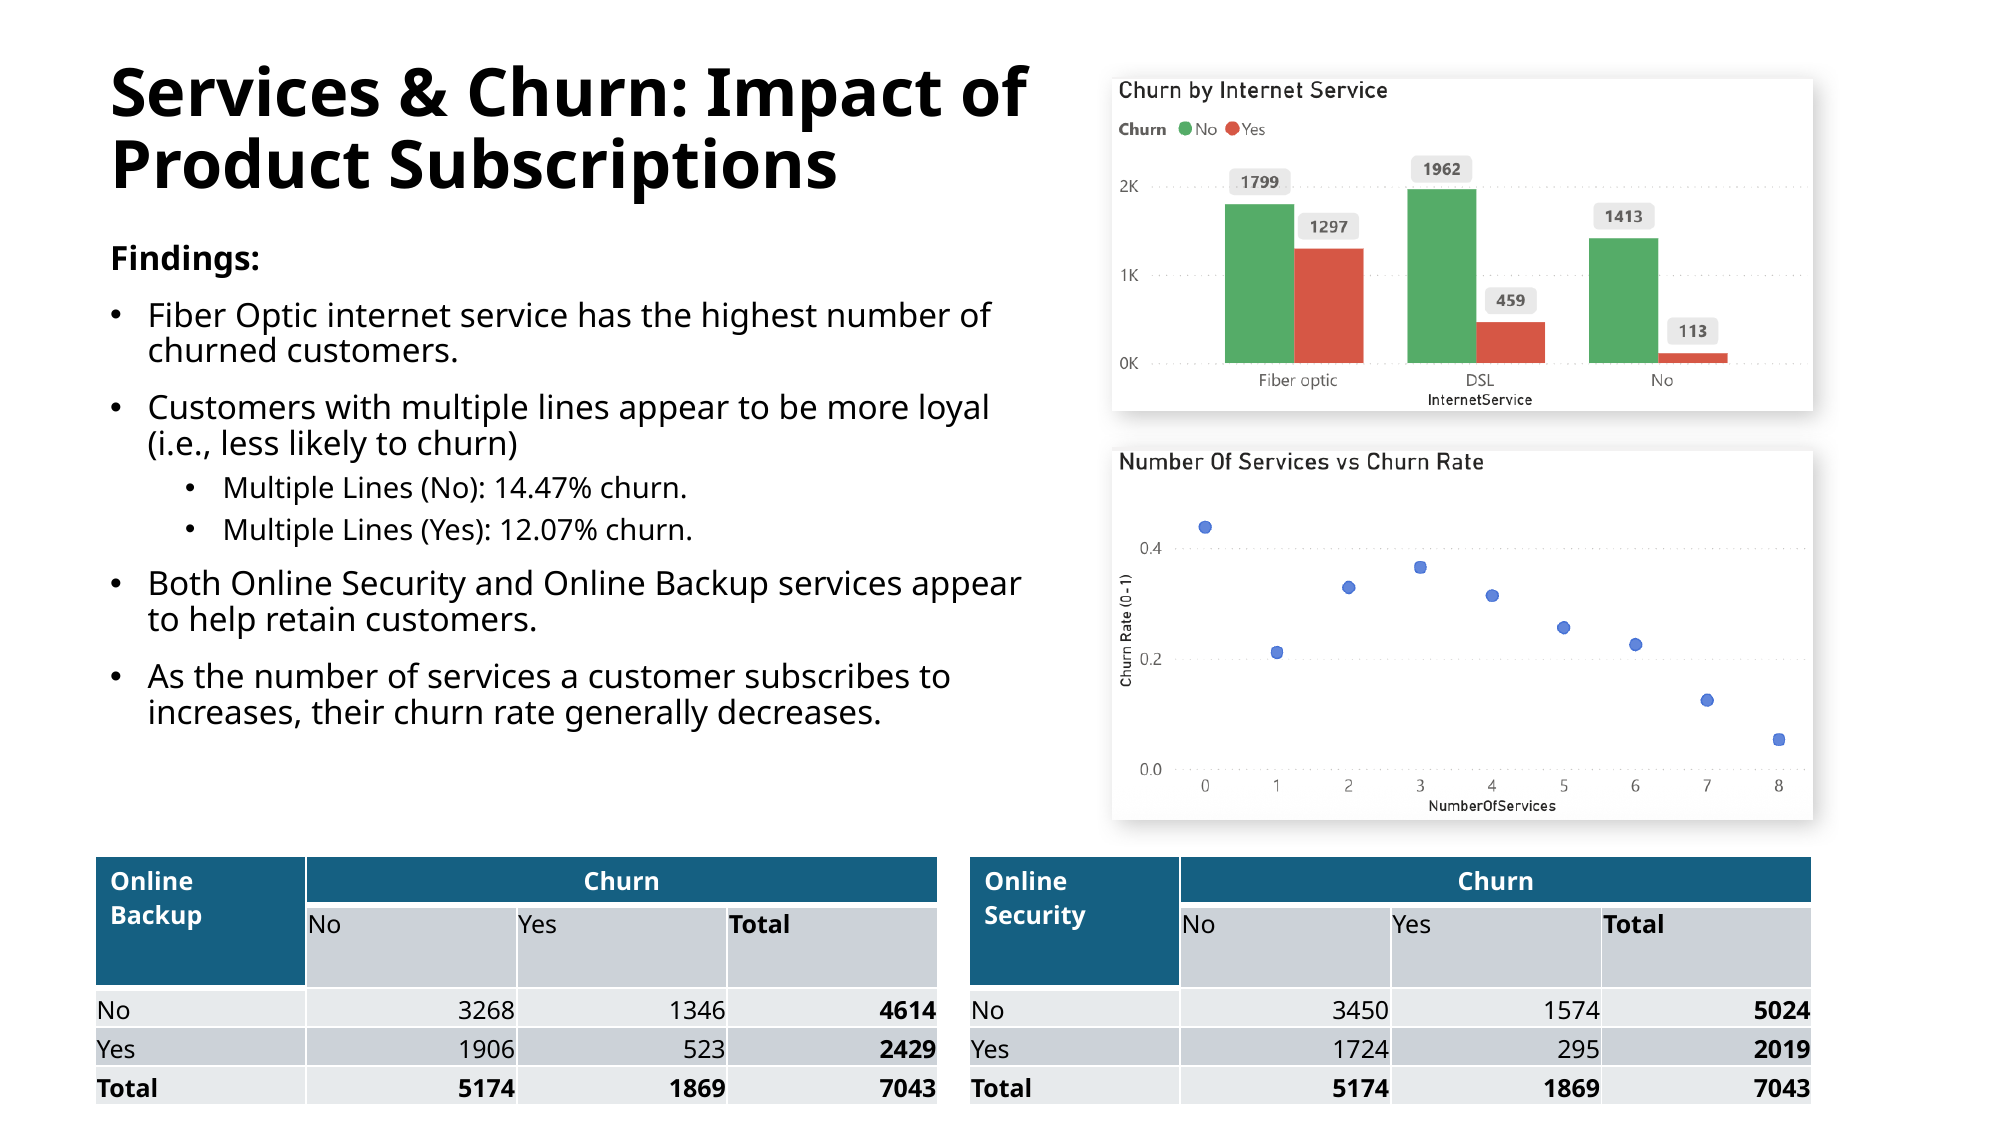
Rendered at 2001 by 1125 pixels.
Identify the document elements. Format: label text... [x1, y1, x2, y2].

table_header Churn [307, 857, 937, 902]
table_cell 1869 [1392, 1067, 1601, 1104]
table_cell 2429 [728, 1028, 937, 1065]
table_cell 4614 [728, 989, 937, 1026]
table_cell 2019 [1602, 1028, 1811, 1065]
table_cell 5174 [1181, 1067, 1390, 1104]
table_cell No [307, 908, 516, 987]
table_cell Yes [970, 1028, 1179, 1065]
table_cell Yes [518, 908, 726, 987]
table_cell 295 [1392, 1028, 1601, 1065]
table_cell Total [96, 1067, 305, 1104]
table_cell 7043 [728, 1067, 937, 1104]
table_cell Total [1602, 908, 1811, 987]
table_cell No [1181, 908, 1390, 987]
table_cell 1724 [1181, 1028, 1390, 1065]
table_cell Total [970, 1067, 1179, 1104]
table_cell 1346 [518, 989, 726, 1026]
table_cell 5024 [1602, 989, 1811, 1026]
table_header Online Security [970, 857, 1179, 985]
table_cell 7043 [1602, 1067, 1811, 1104]
table_cell Total [728, 908, 937, 987]
table_cell No [970, 991, 1179, 1026]
picture [1111, 446, 1813, 820]
table_header Online Backup [96, 857, 305, 985]
table_cell 1869 [518, 1067, 726, 1104]
table_cell Yes [96, 1028, 305, 1065]
list Findings: Fiber Optic internet service has the highest number of churned customers. Customers with multiple lines appear to be more loyal (i.e., less likely to churn) Multiple Lines (No): 14.47% churn. Multiple Lines (Yes): 12.07% churn. Both Online Security and Online Backup services appear to help retain customers. As the number of services a customer subscribes to increases, their churn rate generally decreases. [95, 234, 1059, 820]
table_cell 3268 [307, 989, 516, 1026]
table_cell 5174 [307, 1067, 516, 1104]
table_cell Yes [1392, 908, 1601, 987]
table_cell 1906 [307, 1028, 516, 1065]
picture [1111, 76, 1813, 412]
table_cell No [96, 991, 305, 1026]
title Services & Churn: Impact of Product Subscriptions [95, 51, 1059, 234]
table_header Churn [1181, 857, 1811, 902]
table_cell 1574 [1392, 989, 1601, 1026]
table_cell 523 [518, 1028, 726, 1065]
table_cell 3450 [1181, 989, 1390, 1026]
